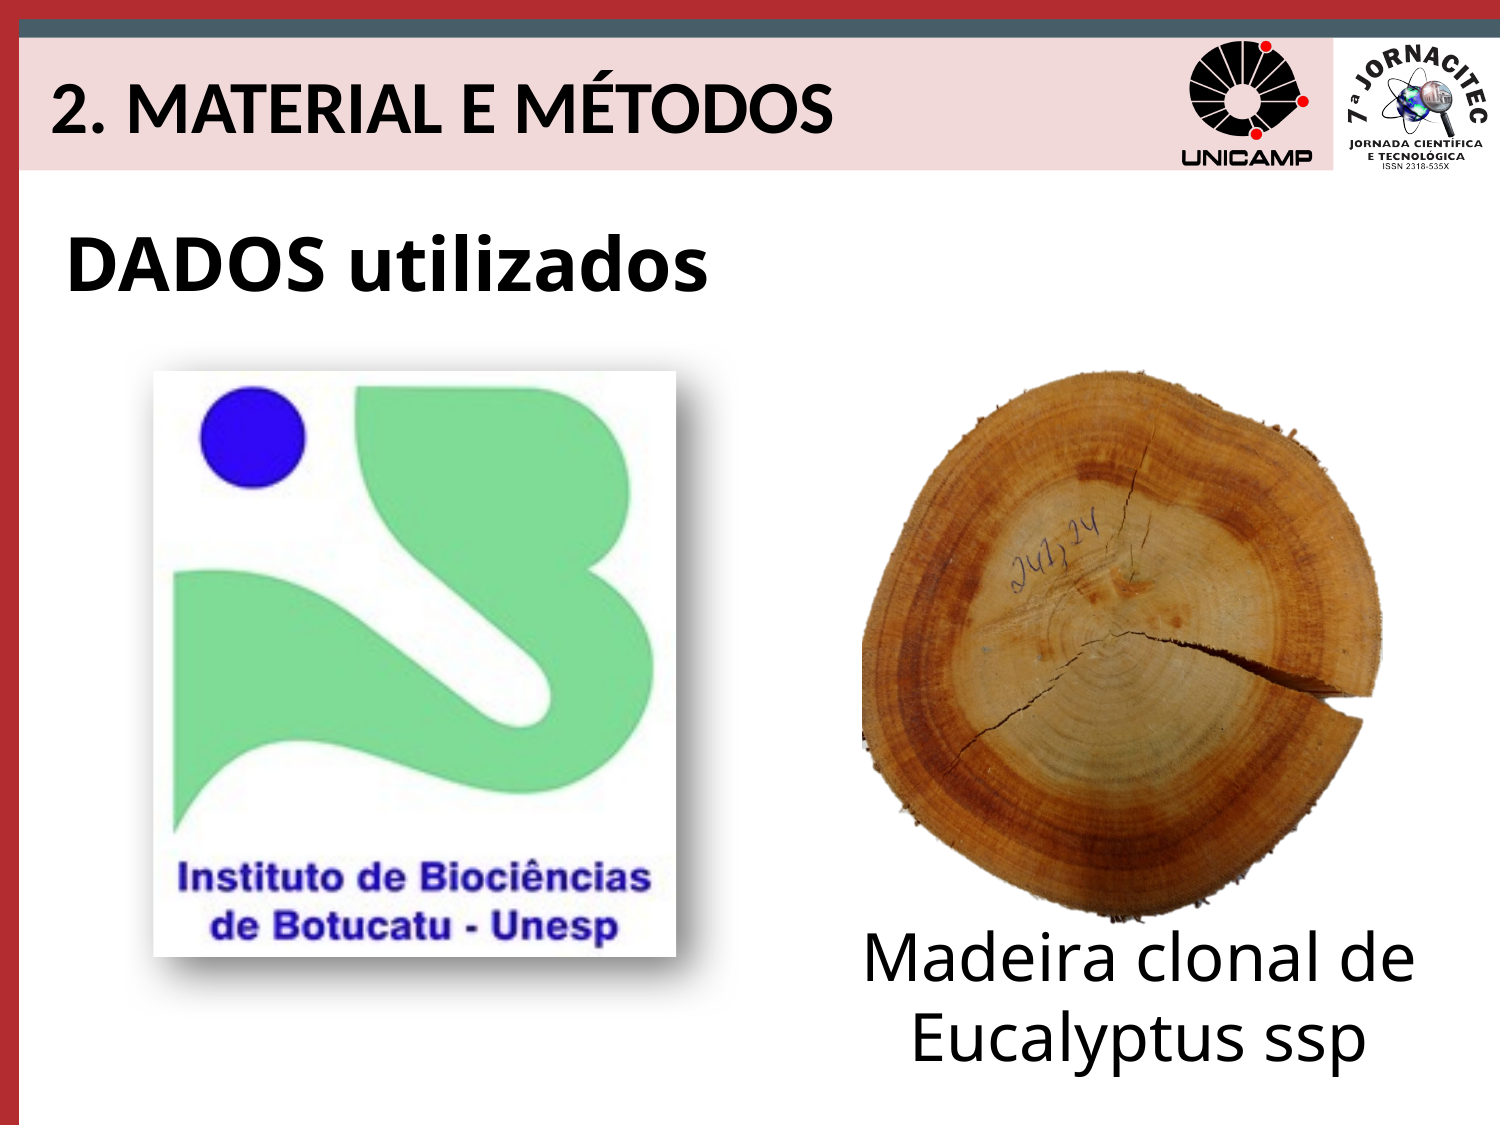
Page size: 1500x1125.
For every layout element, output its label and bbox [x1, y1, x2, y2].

text_box [0, 0, 1500, 1125]
picture [1179, 34, 1315, 171]
picture [861, 297, 1383, 993]
picture [1342, 42, 1491, 171]
picture [153, 371, 677, 957]
